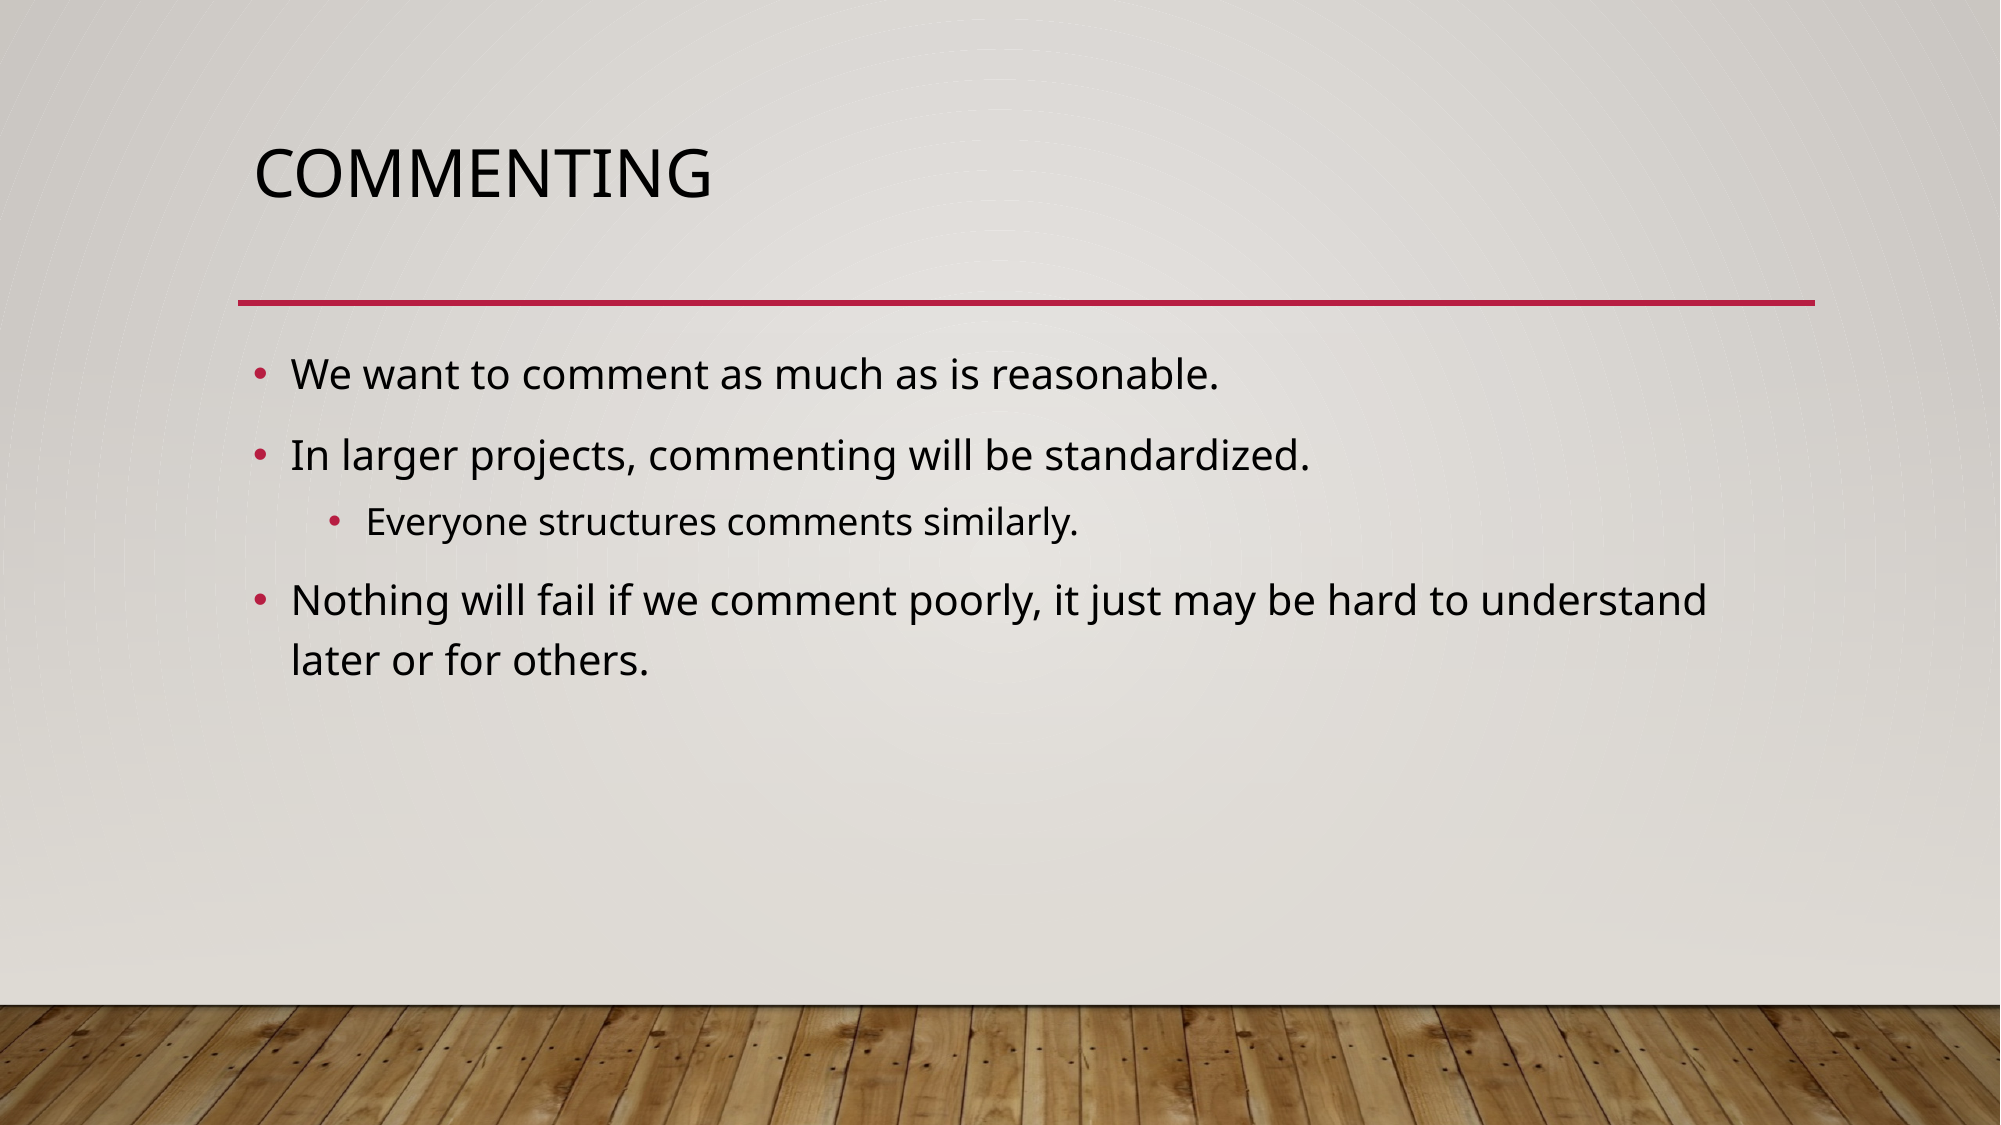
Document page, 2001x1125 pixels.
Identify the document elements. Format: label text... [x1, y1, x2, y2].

list We want to comment as much as is reasonable. In larger projects, commenting will be standardized. Everyone structures comments similarly. Nothing will fail if we comment poorly, it just may be hard to understand later or for others. [238, 330, 1814, 966]
picture [0, 1005, 2000, 1125]
title Commenting [238, 131, 1814, 305]
